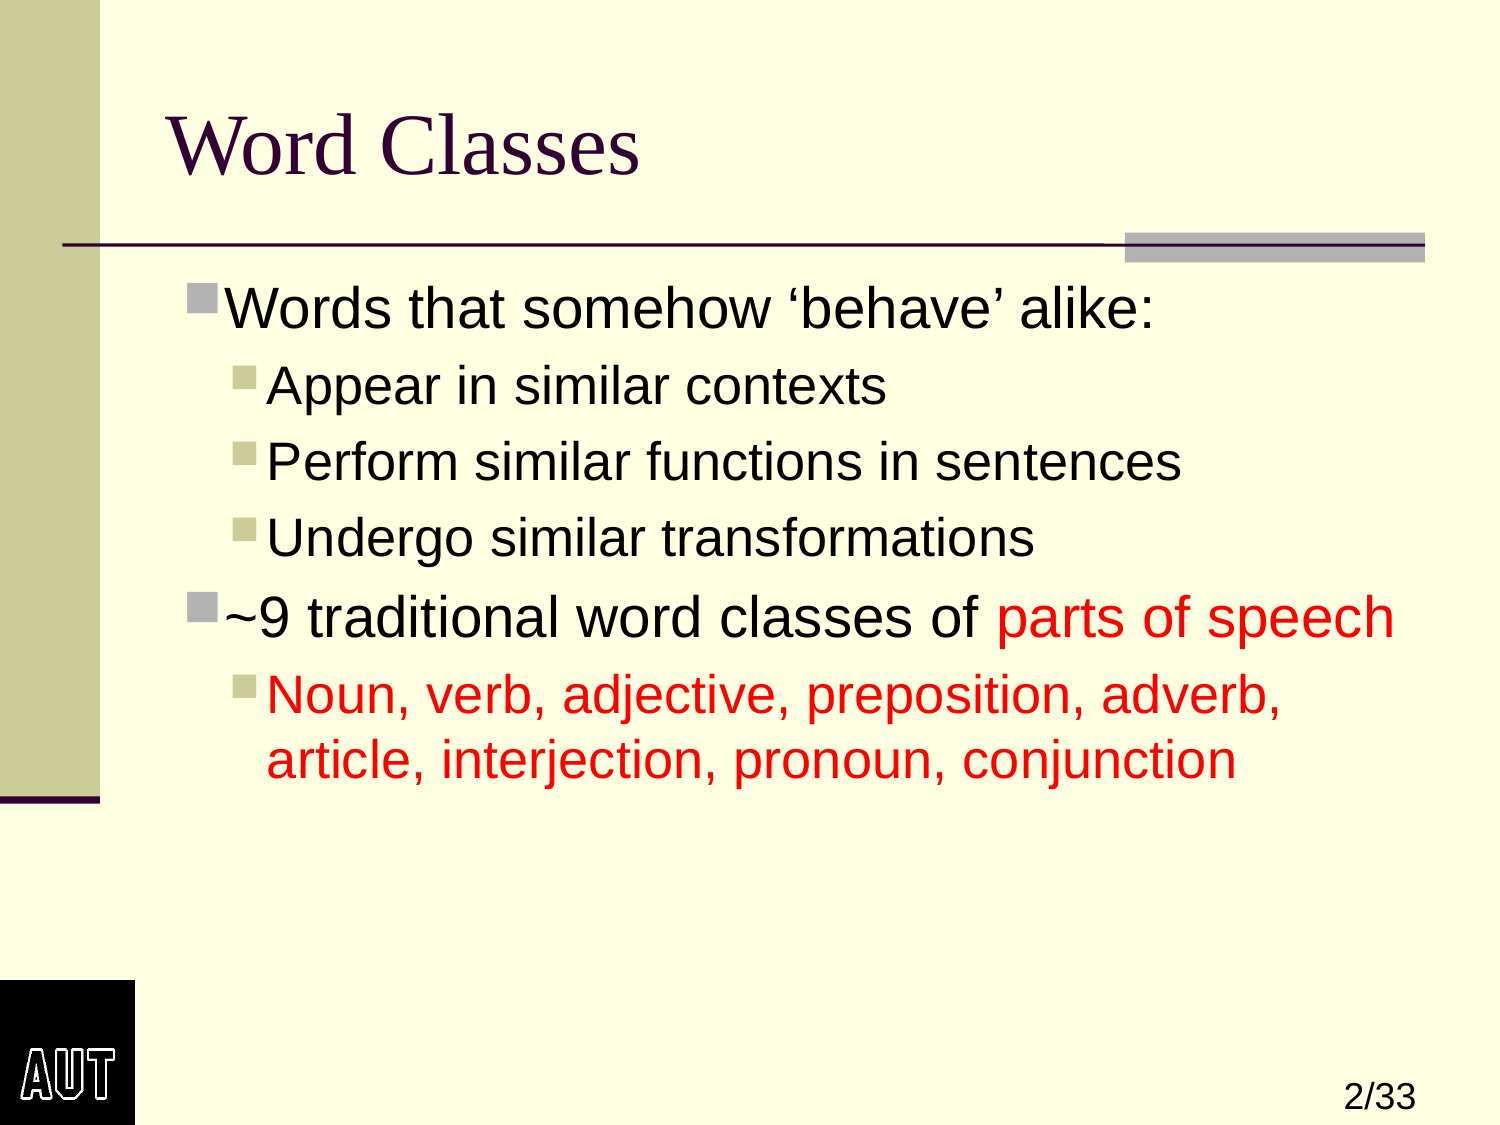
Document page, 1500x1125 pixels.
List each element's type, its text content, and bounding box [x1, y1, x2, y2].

list Words that somehow ‘behave’ alike: Appear in similar contexts Perform similar functions in sentences Undergo similar transformations ~9 traditional word classes of parts of speech Noun, verb, adjective, preposition, adverb, article, interjection, pronoun, conjunction [150, 262, 1425, 1006]
picture [0, 980, 135, 1125]
title Word Classes [150, 45, 1425, 234]
